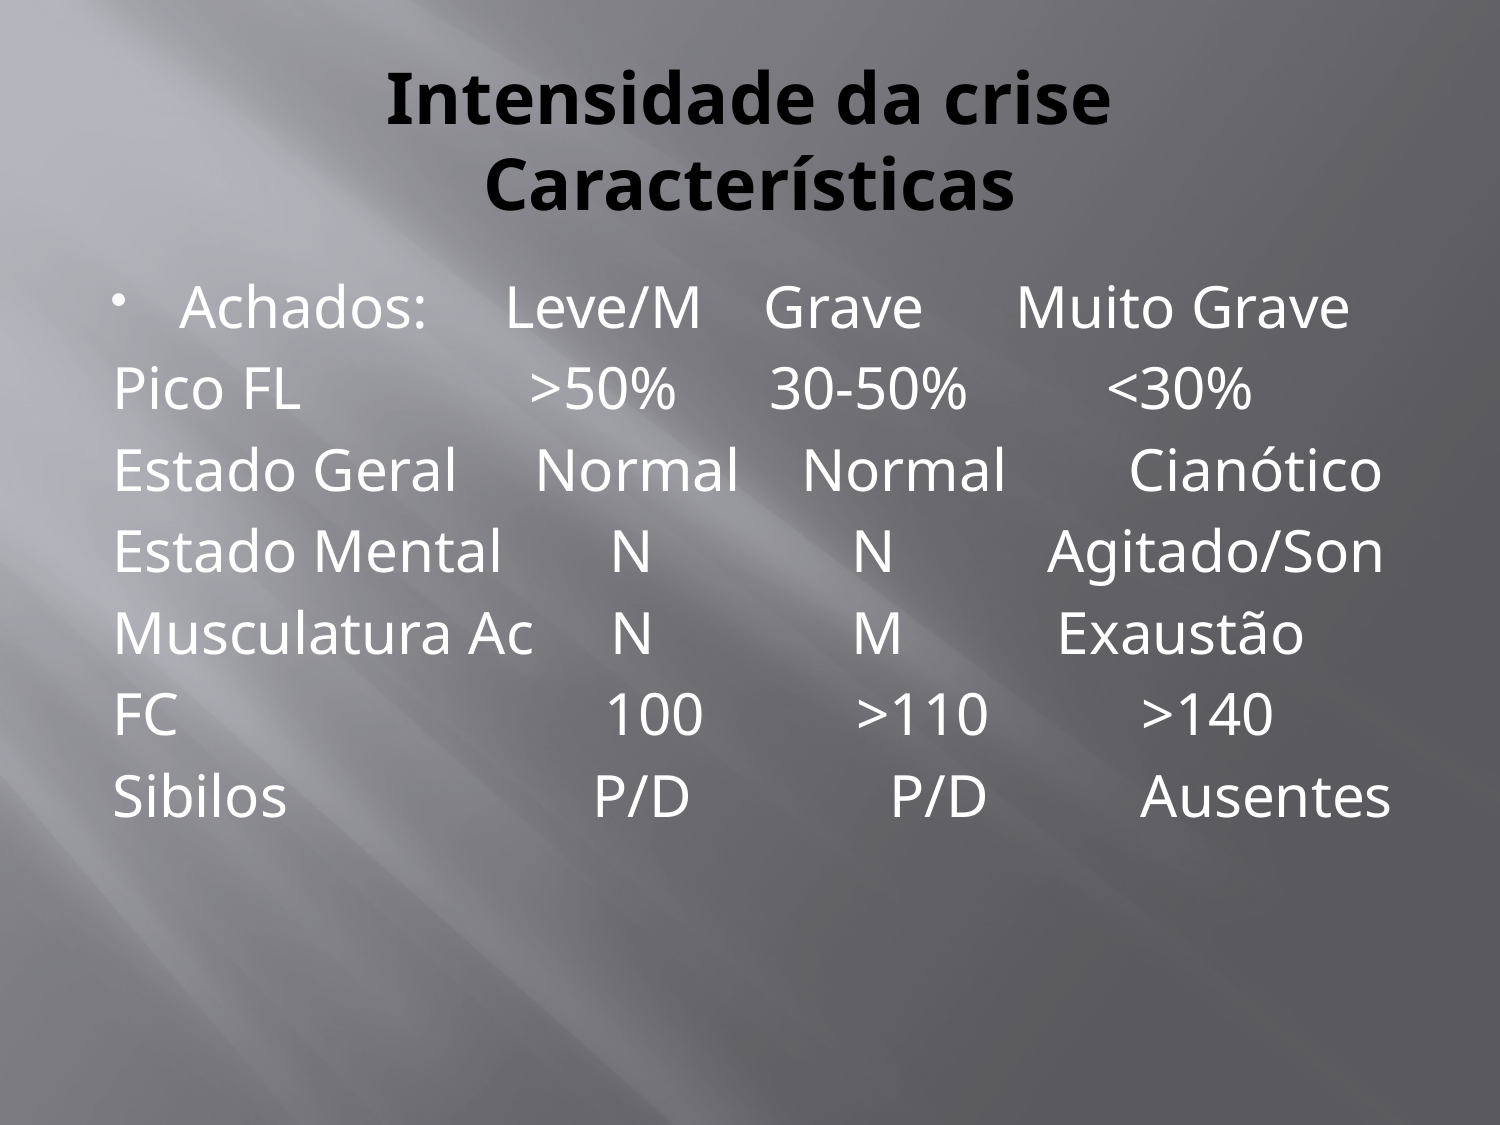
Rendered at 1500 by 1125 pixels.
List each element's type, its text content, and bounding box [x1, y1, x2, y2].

title Intensidade da crise Características [75, 45, 1425, 233]
list Achados: Leve/M Grave Muito Grave Pico FL >50% 30-50% <30% Estado Geral Normal Normal Cianótico Estado Mental N N Agitado/Son Musculatura Ac N M Exaustão FC 100 >110 >140 Sibilos P/D P/D Ausentes [75, 262, 1425, 1035]
